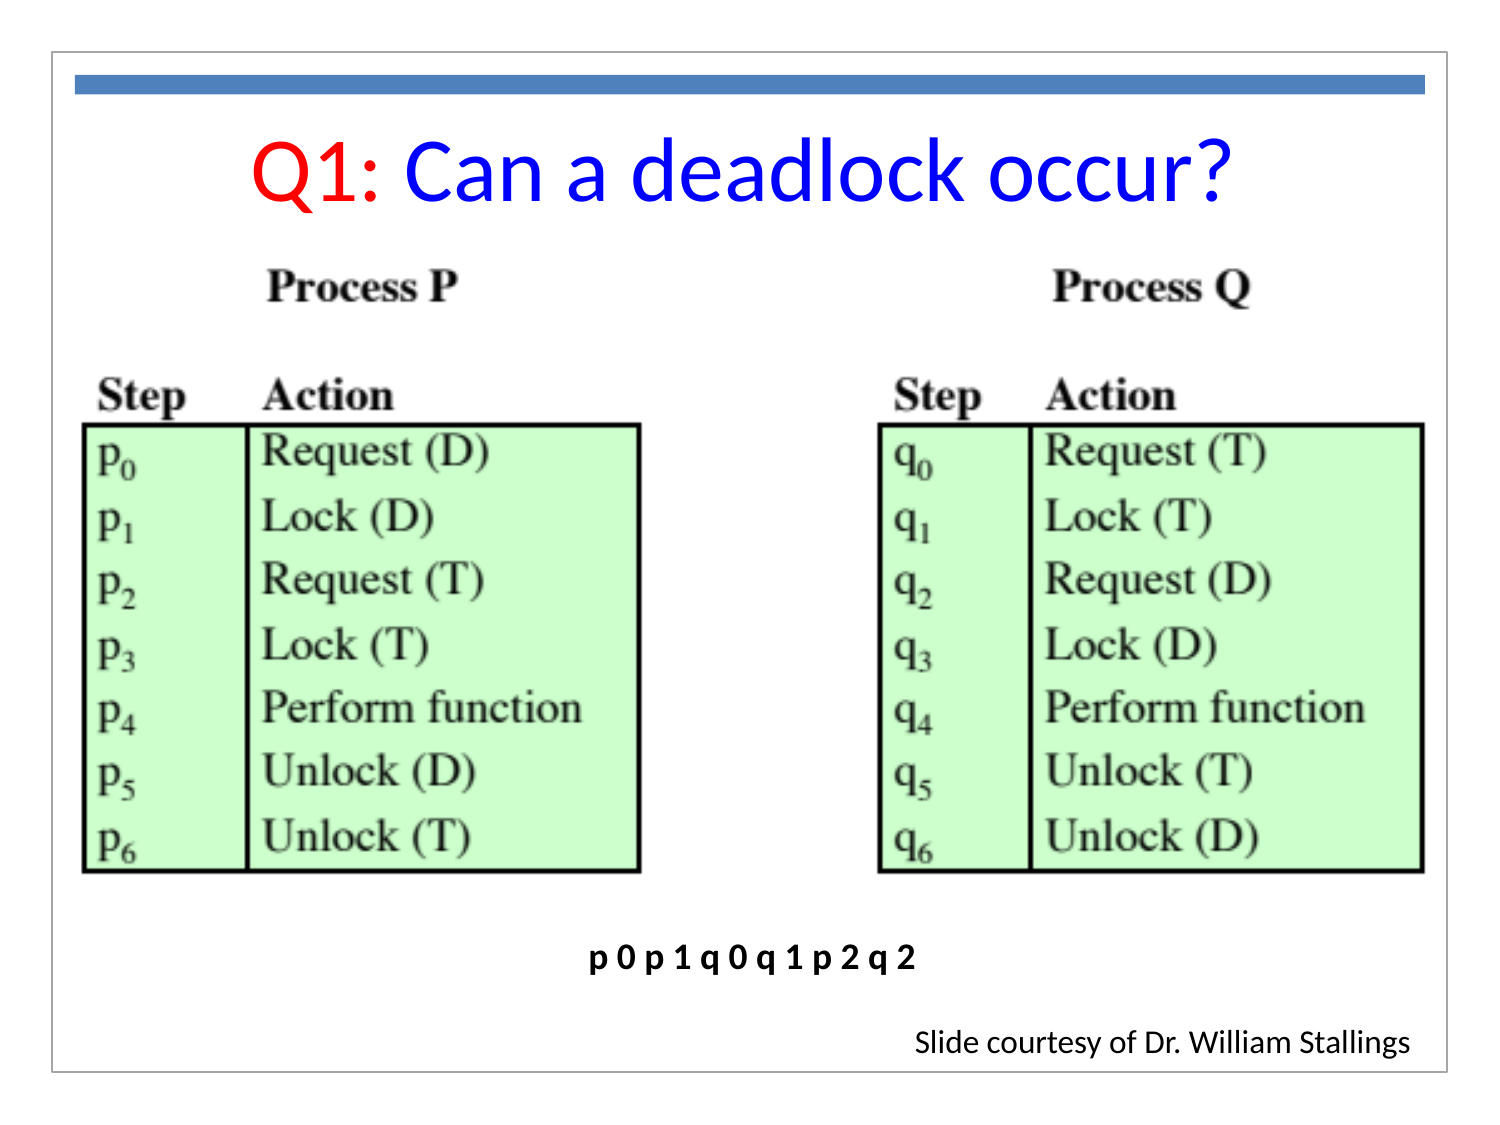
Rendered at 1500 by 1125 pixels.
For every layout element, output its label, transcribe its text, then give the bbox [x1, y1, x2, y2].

text_box Q1: Can a deadlock occur? [50, 99, 1438, 238]
picture [0, 262, 1500, 951]
text_box p 0 p 1 q 0 q 1 p 2 q 2 [62, 962, 1450, 985]
text_box Slide courtesy of Dr. William Stallings [900, 1012, 1450, 1068]
